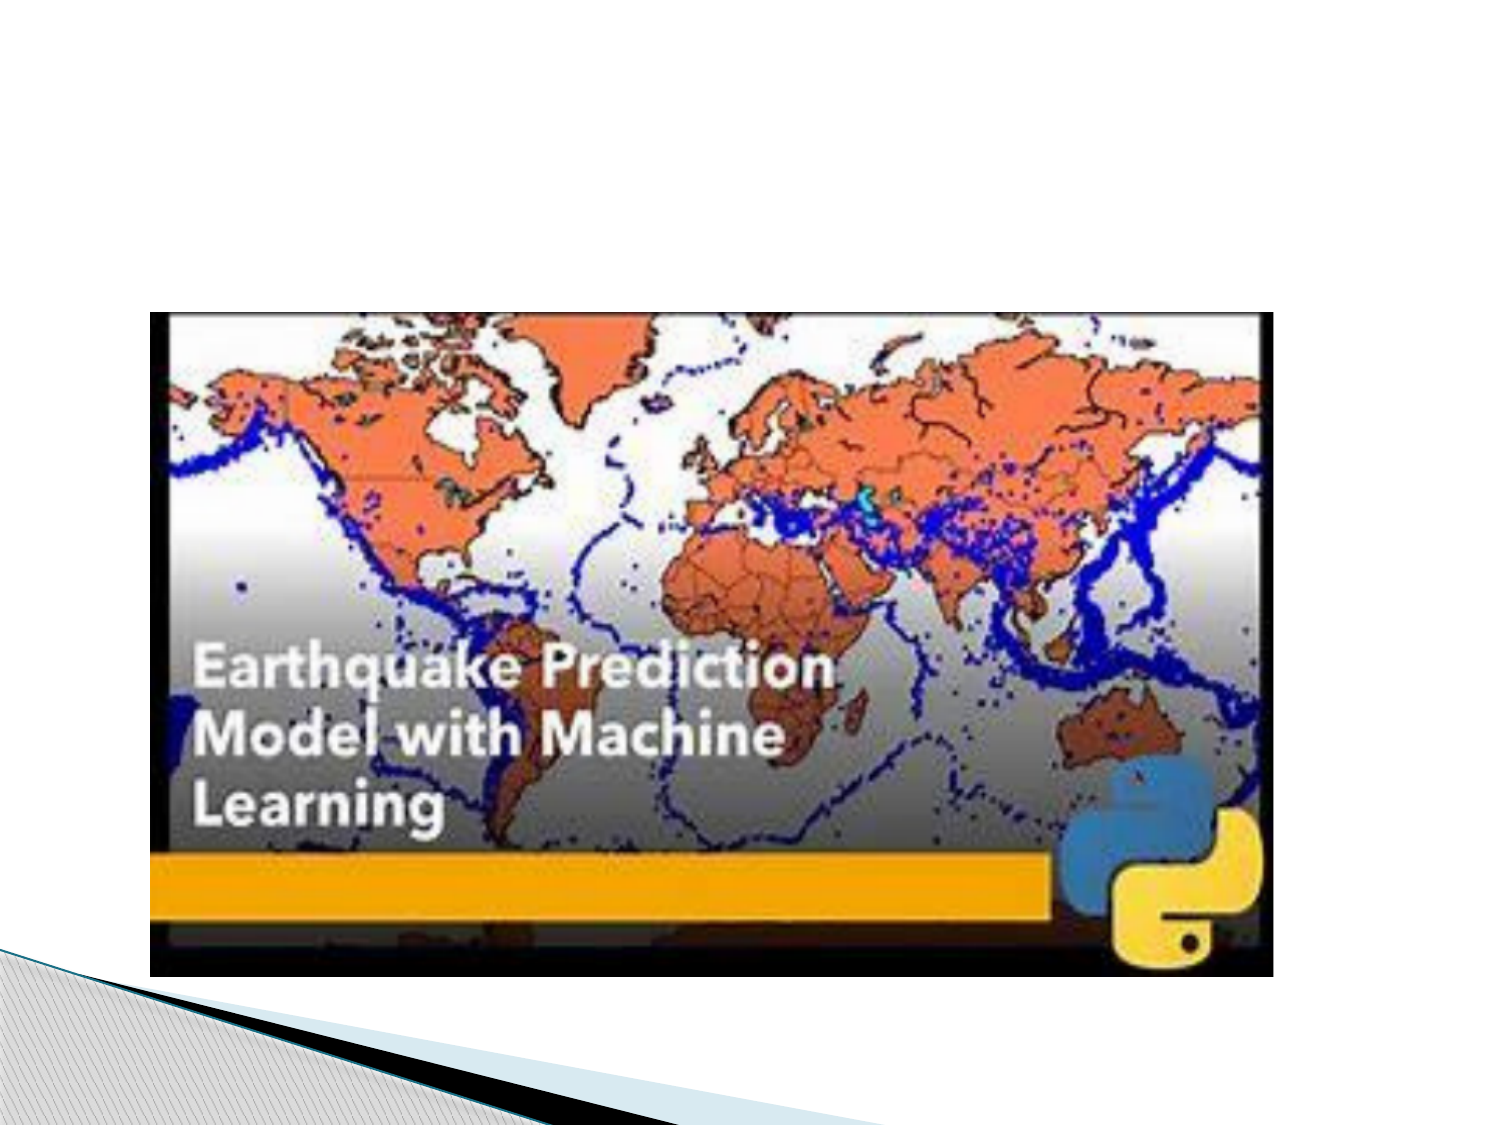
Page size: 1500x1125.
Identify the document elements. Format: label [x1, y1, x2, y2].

picture [149, 312, 1283, 977]
